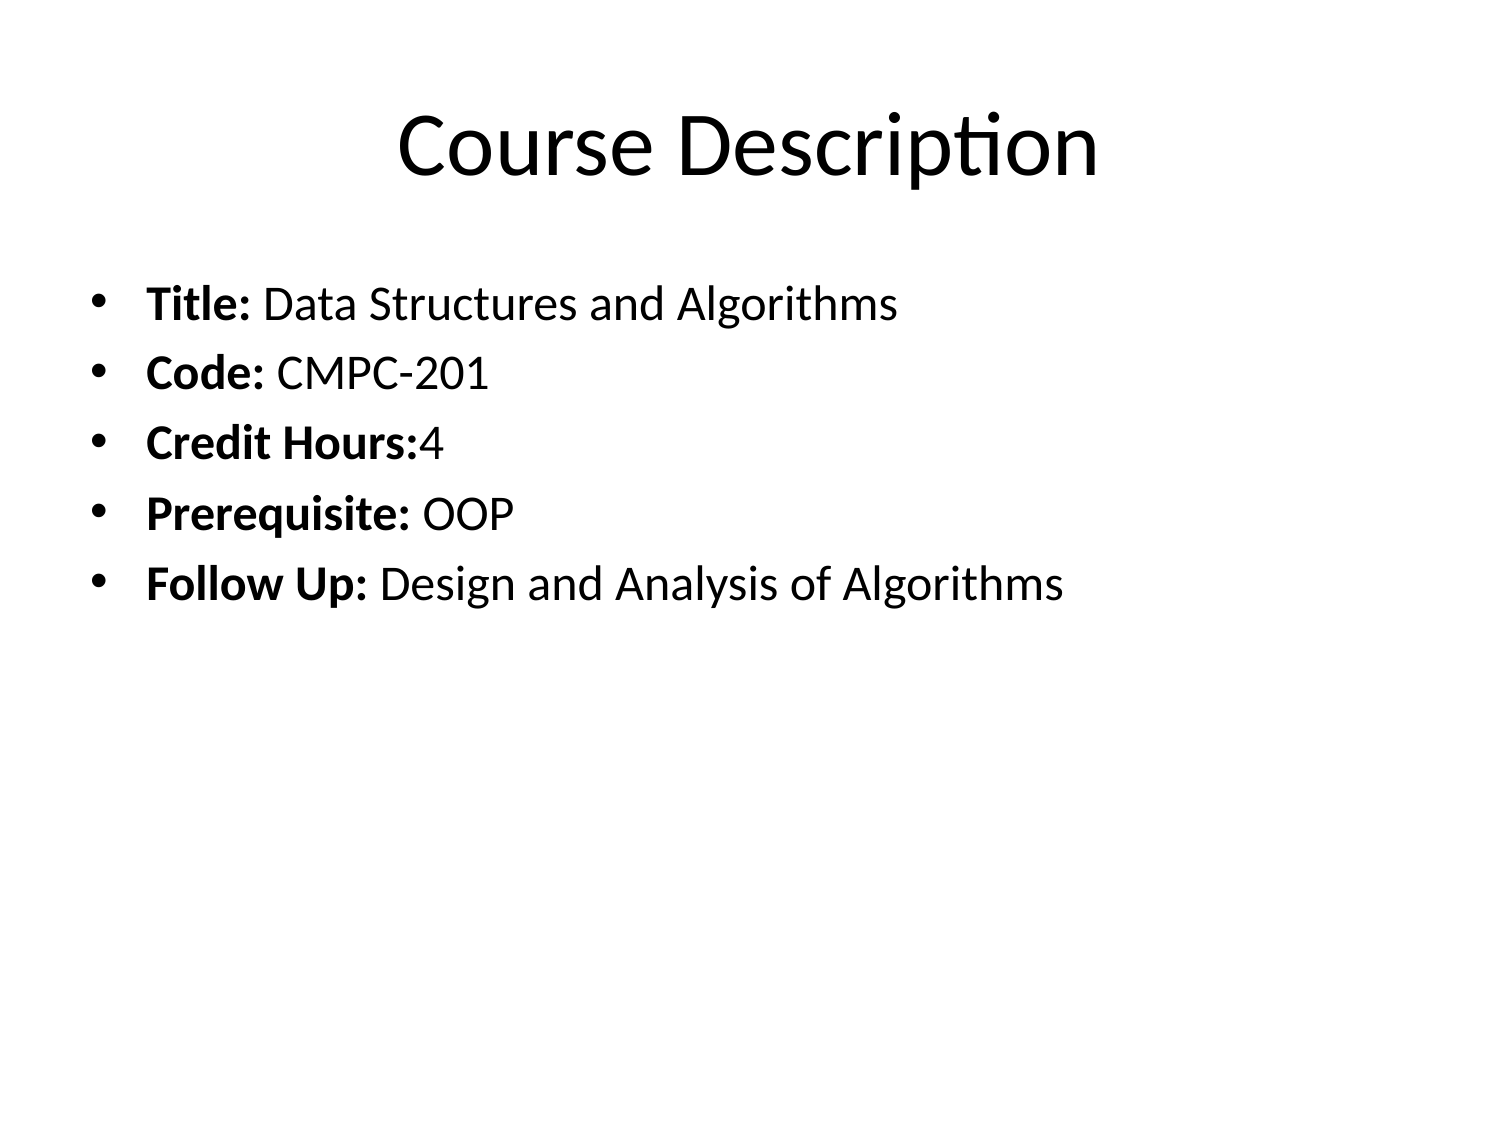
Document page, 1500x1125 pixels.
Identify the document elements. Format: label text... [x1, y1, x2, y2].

list Title: Data Structures and Algorithms Code: CMPC-201 Credit Hours:4 Prerequisite: OOP Follow Up: Design and Analysis of Algorithms [75, 262, 1425, 1005]
title Course Description [75, 45, 1425, 233]
